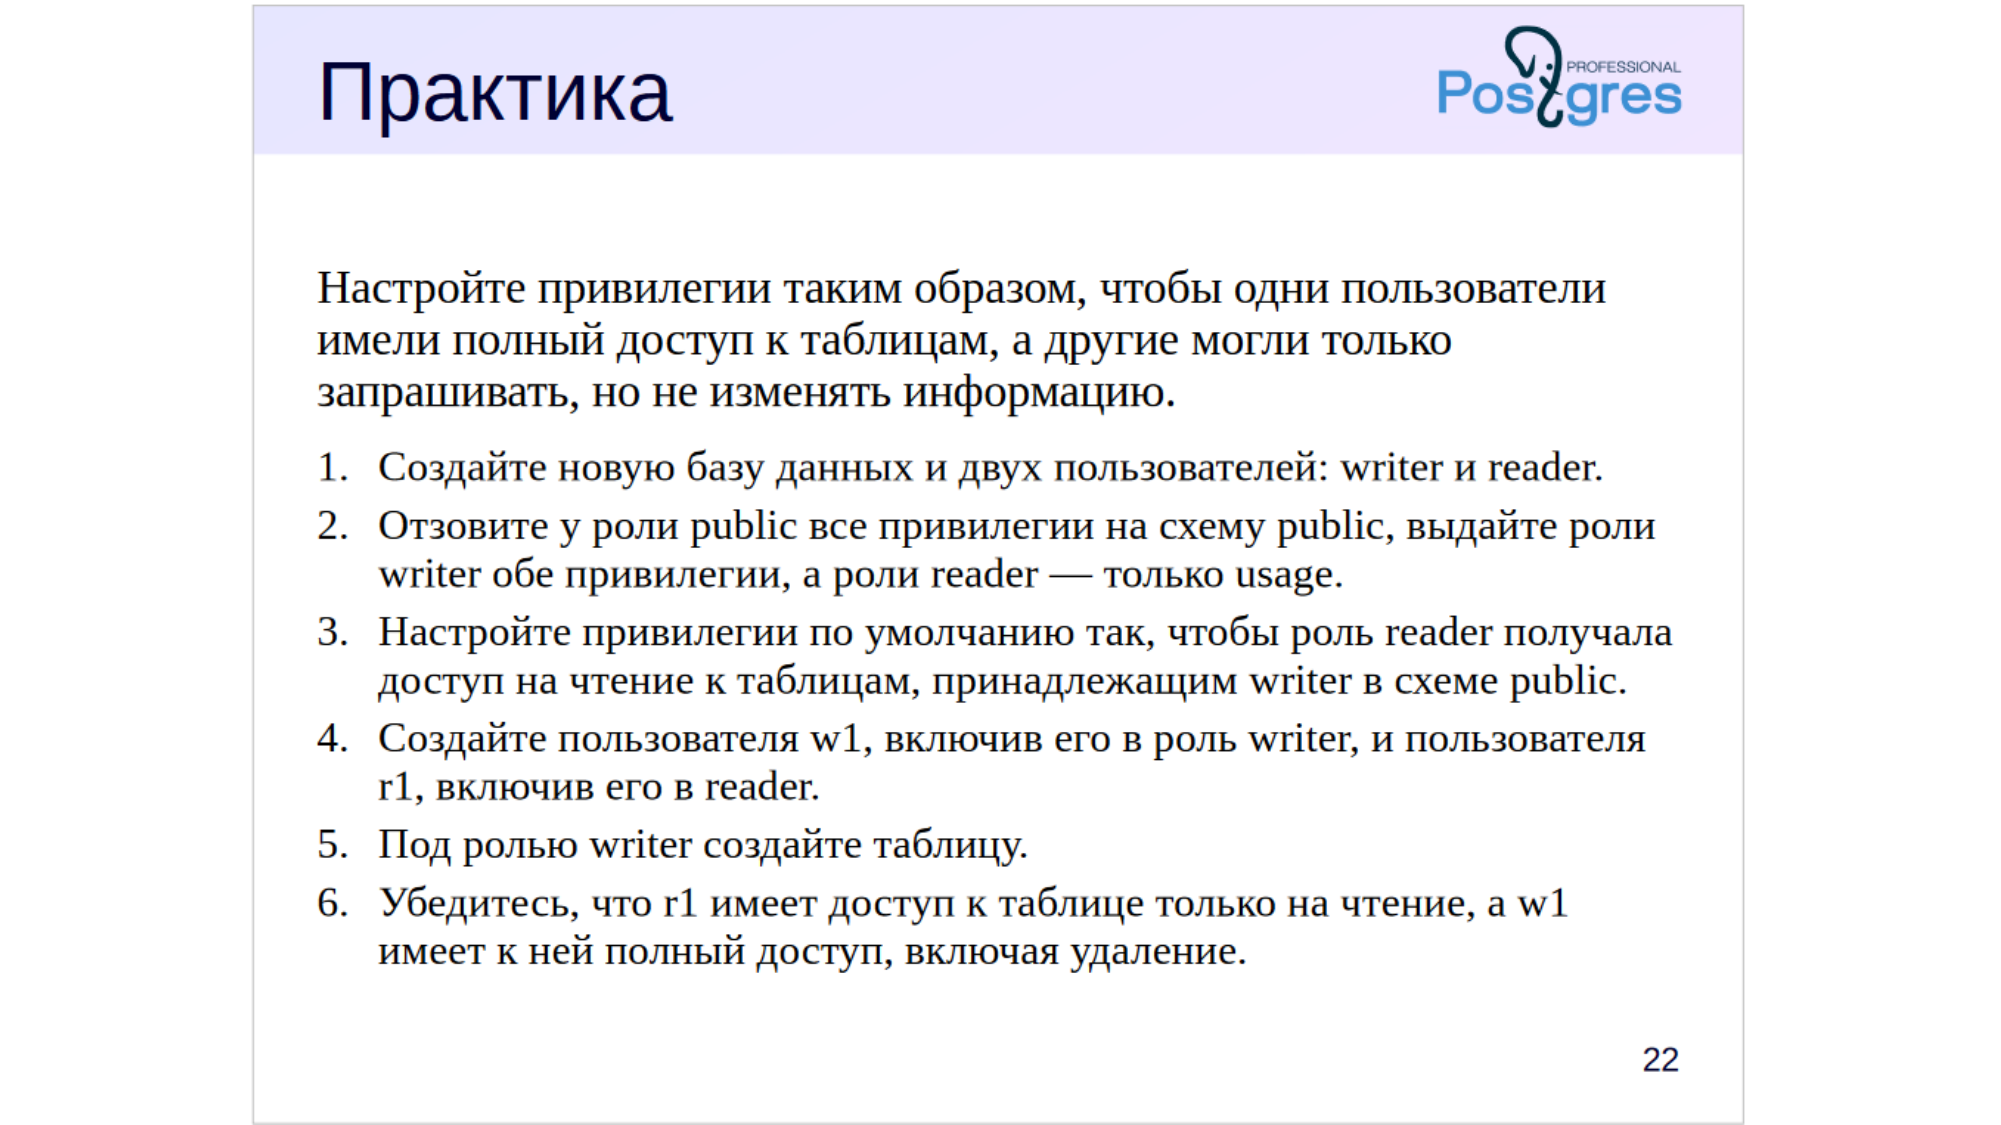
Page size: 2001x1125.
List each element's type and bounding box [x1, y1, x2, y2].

picture [250, 0, 1750, 1125]
